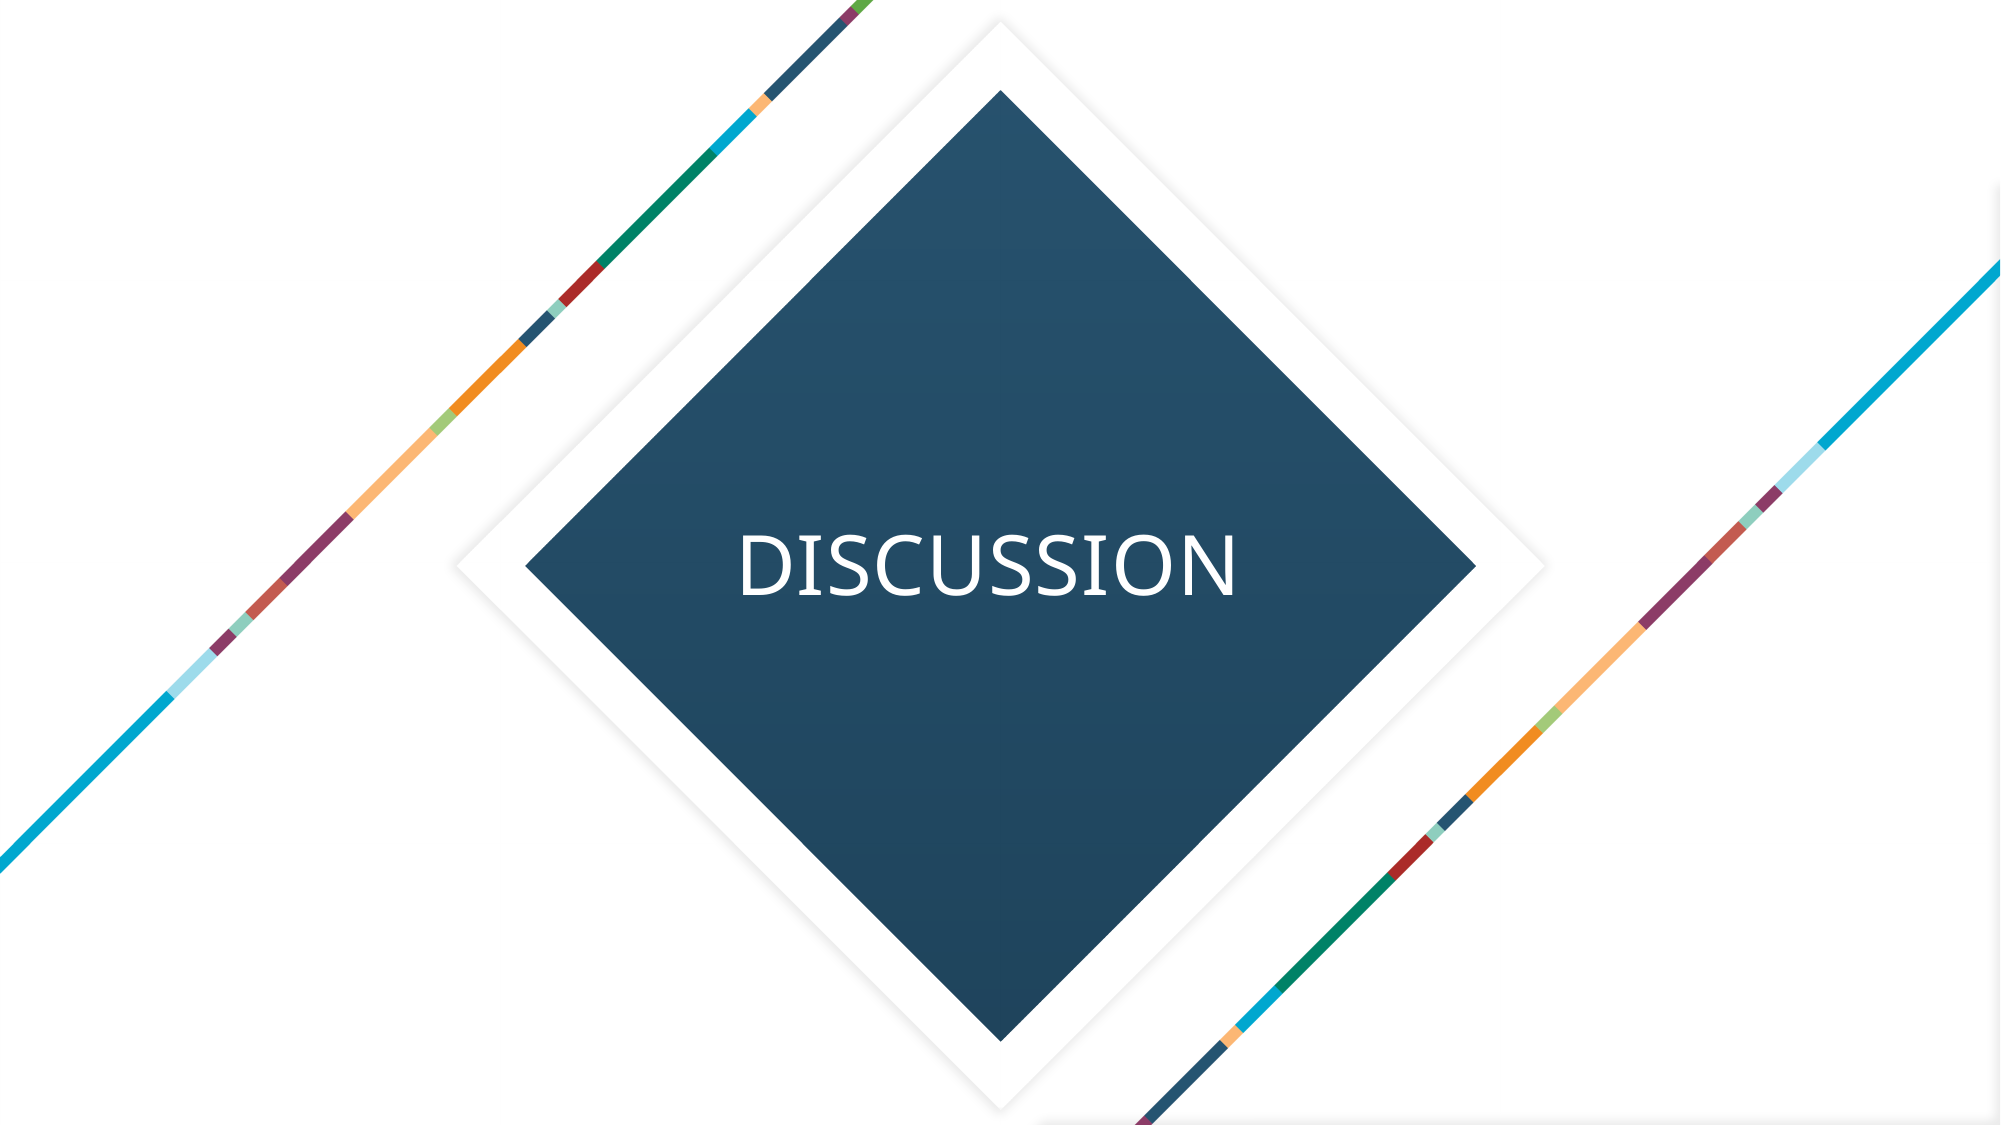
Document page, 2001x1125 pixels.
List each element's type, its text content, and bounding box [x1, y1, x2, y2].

title Discussion [670, 338, 1306, 798]
picture [0, 0, 2001, 1125]
